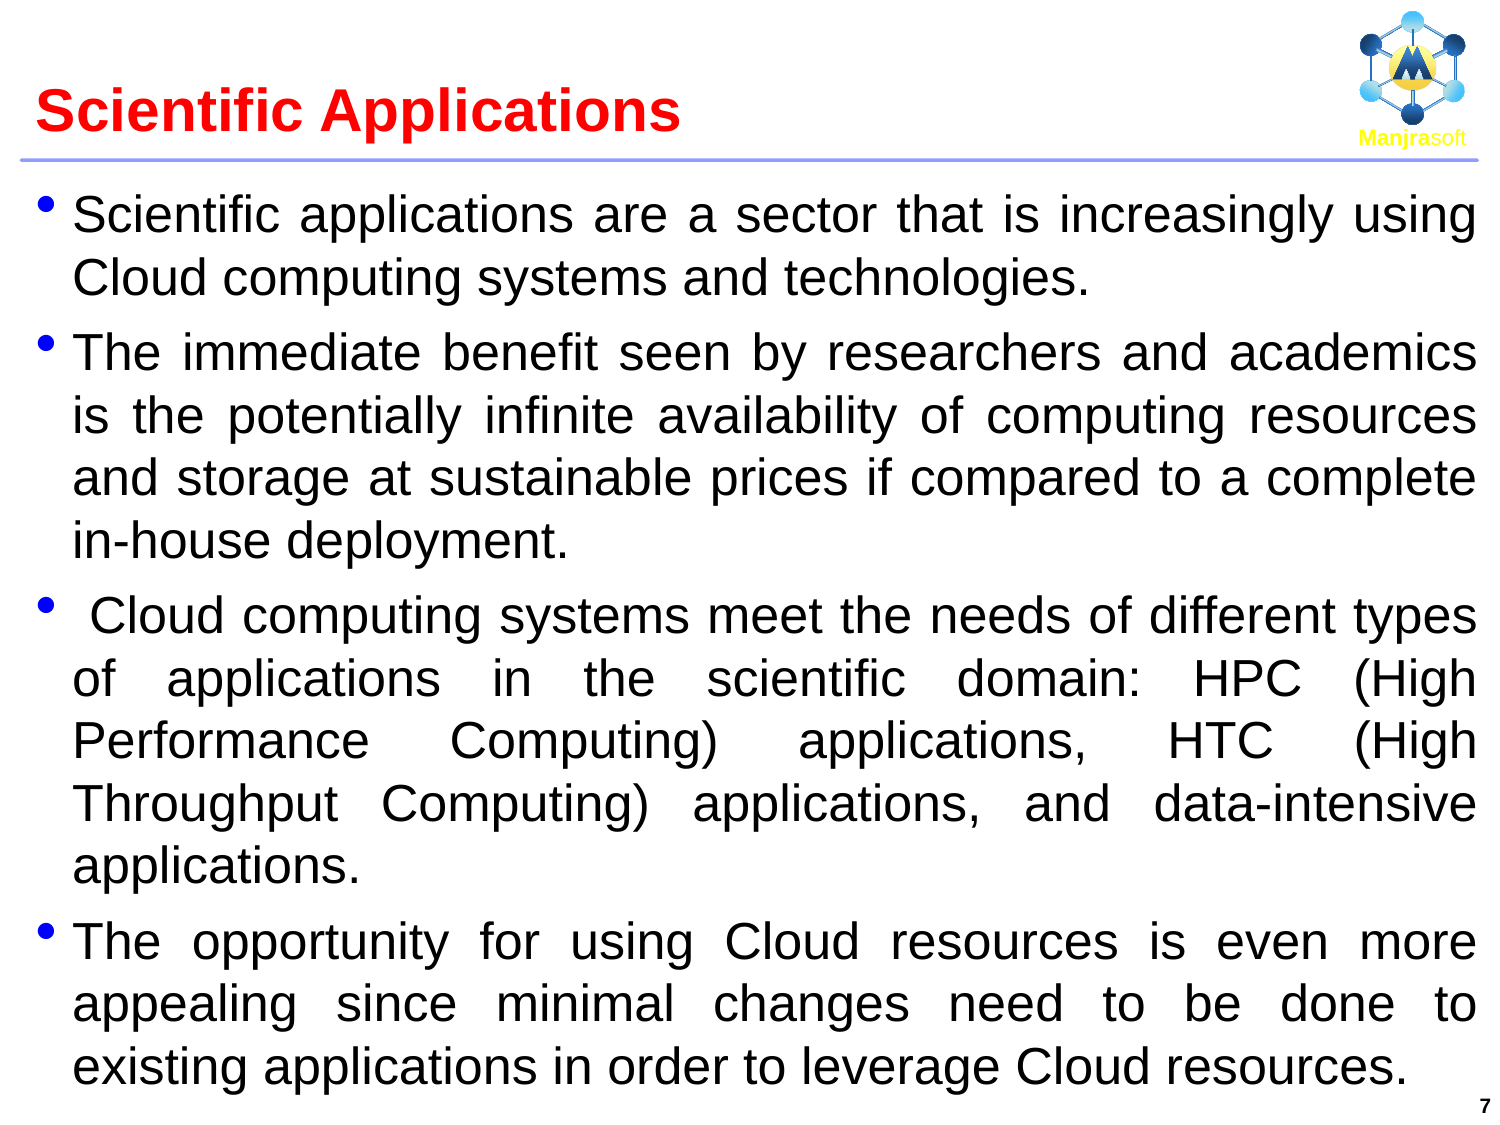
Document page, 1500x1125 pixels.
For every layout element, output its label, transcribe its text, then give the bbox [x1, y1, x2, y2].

list Scientific applications are a sector that is increasingly using Cloud computing systems and technologies. The immediate benefit seen by researchers and academics is the potentially infinite availability of computing resources and storage at sustainable prices if compared to a complete in-house deployment. Cloud computing systems meet the needs of different types of applications in the scientific domain: HPC (High Performance Computing) applications, HTC (High Throughput Computing) applications, and data-intensive applications. The opportunity for using Cloud resources is even more appealing since minimal changes need to be done to existing applications in order to leverage Cloud resources. [26, 176, 1479, 1092]
slide_number 7 [1364, 1093, 1500, 1120]
title Scientific Applications [26, 0, 1479, 145]
